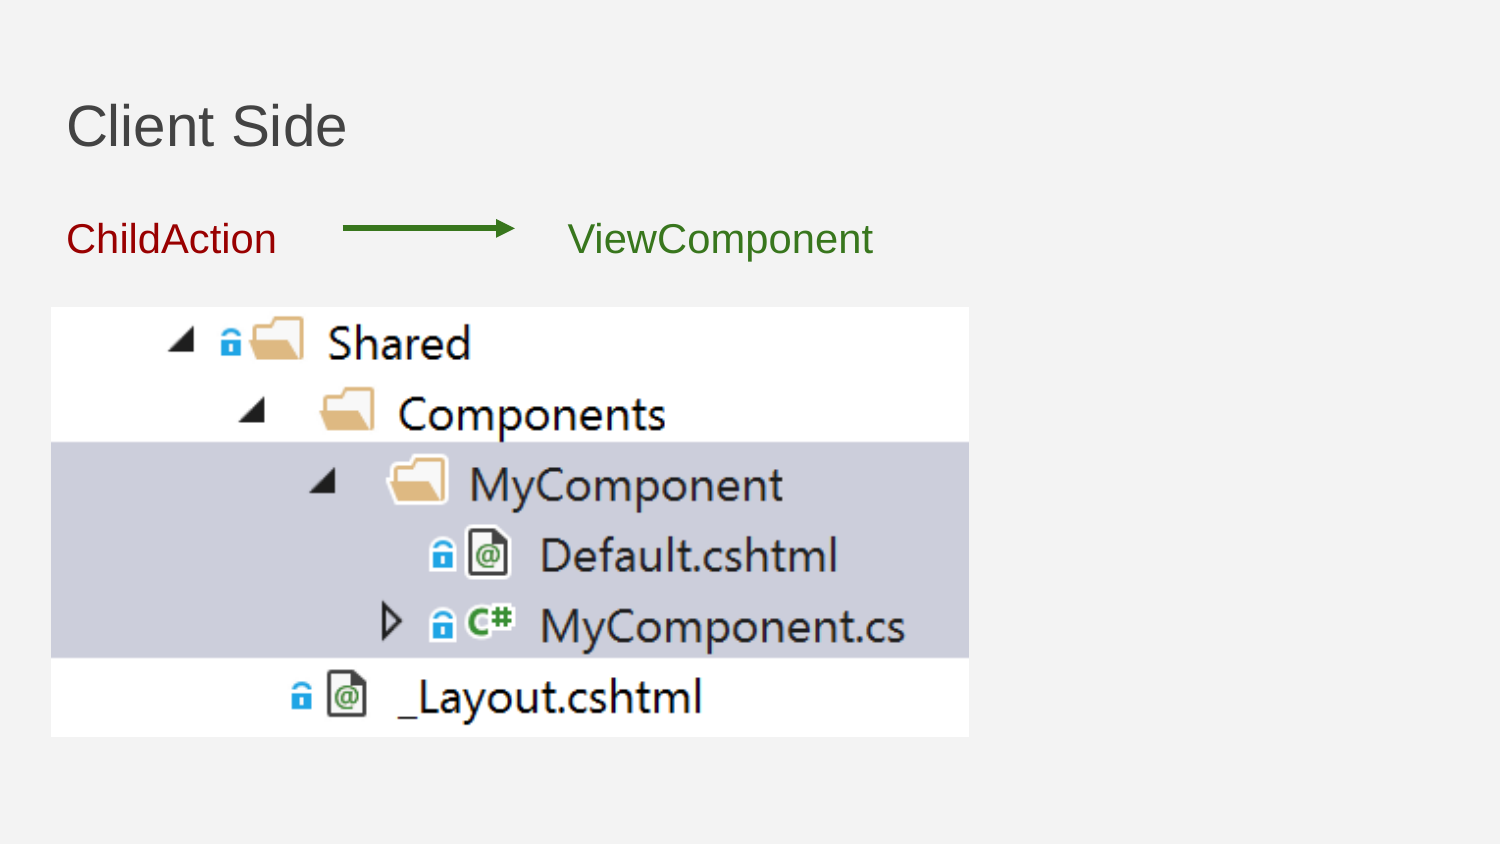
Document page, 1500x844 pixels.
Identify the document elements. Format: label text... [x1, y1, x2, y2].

list ViewComponent [552, 189, 969, 272]
title Client Side [51, 72, 1449, 167]
picture [50, 307, 969, 738]
list ChildAction [51, 189, 302, 272]
